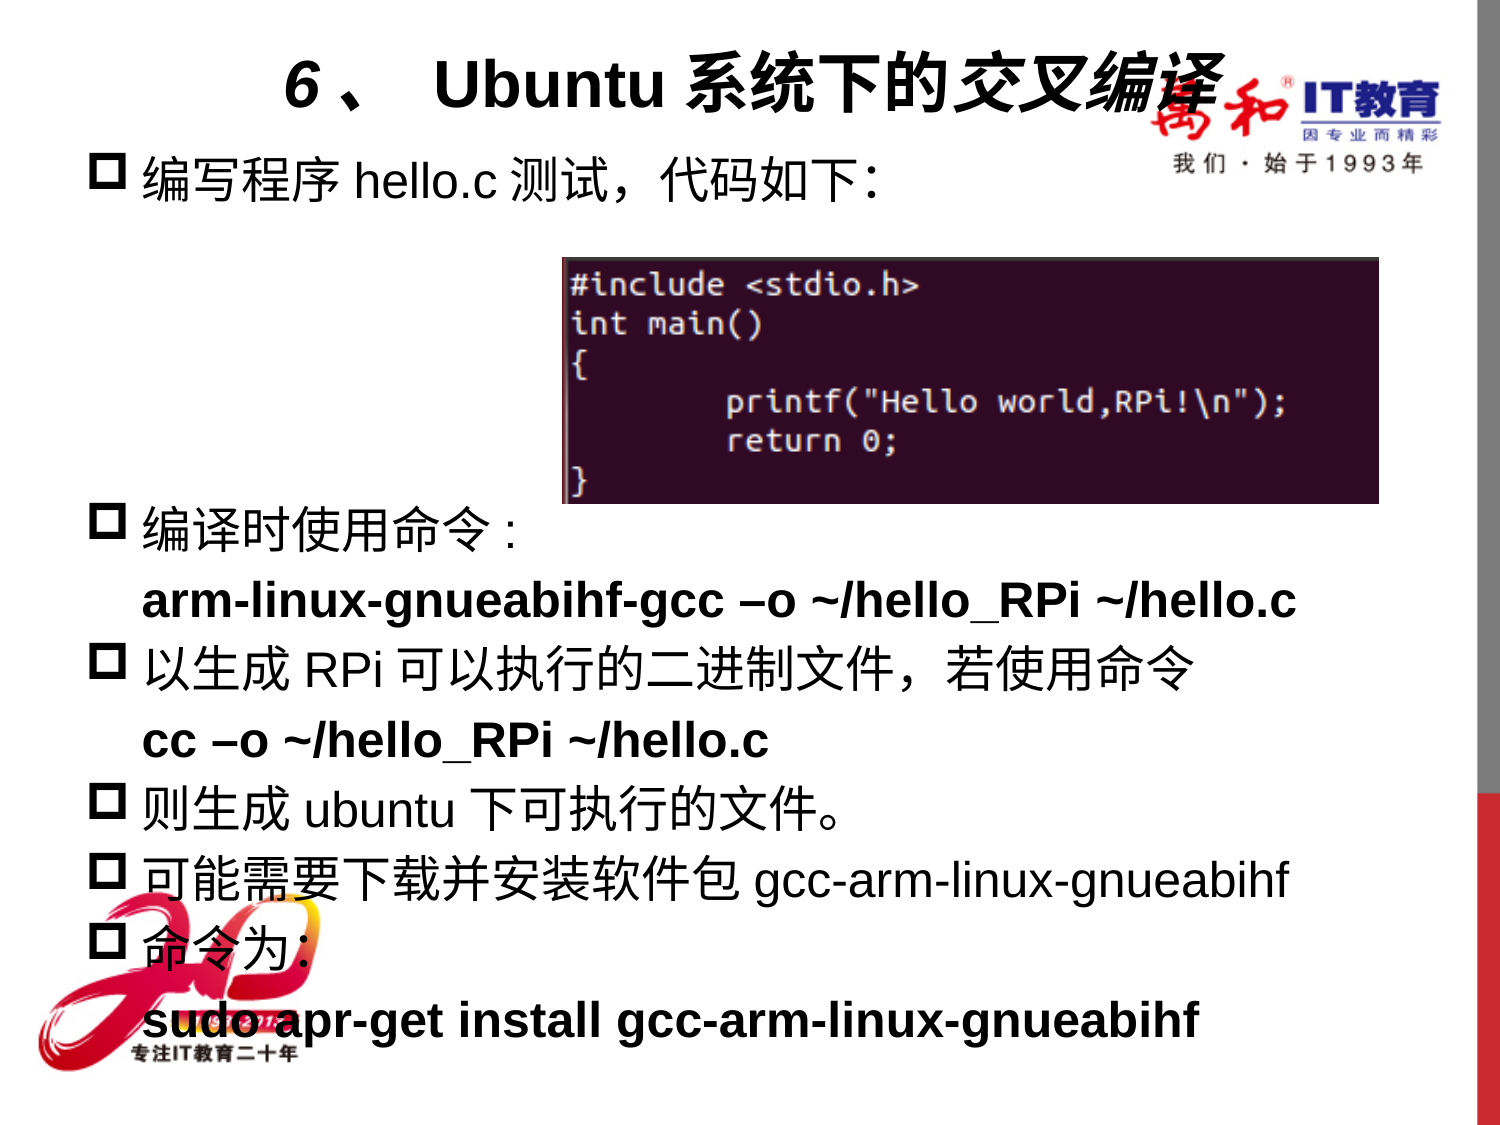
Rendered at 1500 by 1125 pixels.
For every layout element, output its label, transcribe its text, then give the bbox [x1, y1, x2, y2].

picture [0, 0, 1500, 1125]
list 编写程序hello.c测试，代码如下： 编译时使用命令: arm-linux-gnueabihf-gcc –o ~/hello_RPi ~/hello.c 以生成RPi可以执行的二进制文件，若使用命令 cc –o ~/hello_RPi ~/hello.c 则生成ubuntu下可执行的文件。 可能需要下载并安装软件包gcc-arm-linux-gnueabihf 命令为： sudo apr-get install gcc-arm-linux-gnueabihf [70, 140, 1459, 223]
title 6、 Ubuntu系统下的交叉编译 [74, 37, 1426, 130]
